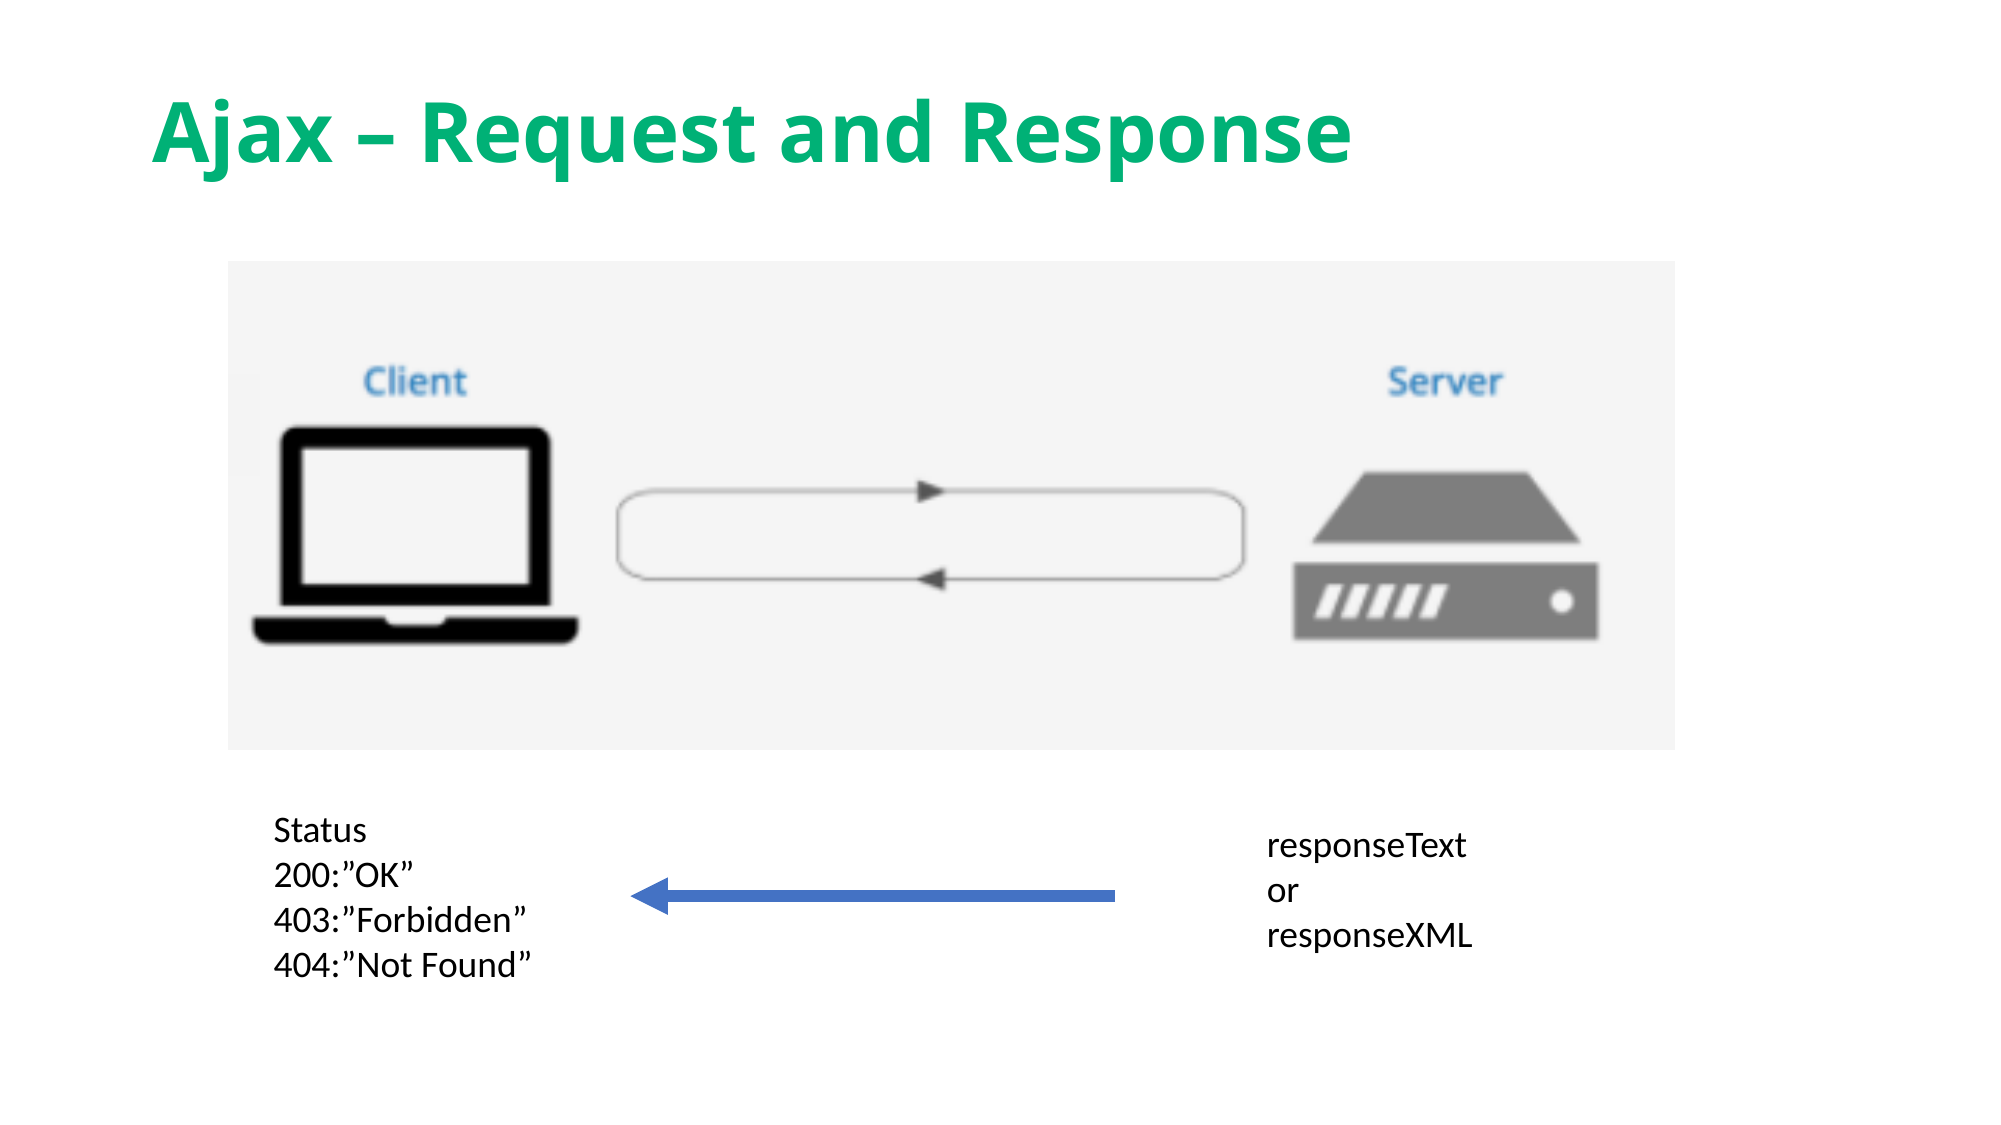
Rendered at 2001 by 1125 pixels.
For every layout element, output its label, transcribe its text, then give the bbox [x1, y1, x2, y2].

text_box responseText or responseXML [1252, 813, 1776, 963]
text_box Status 200:”OK” 403:”Forbidden” 404:”Not Found” [258, 797, 583, 993]
picture [228, 261, 1675, 750]
title Ajax – Request and Response [137, 59, 1887, 211]
